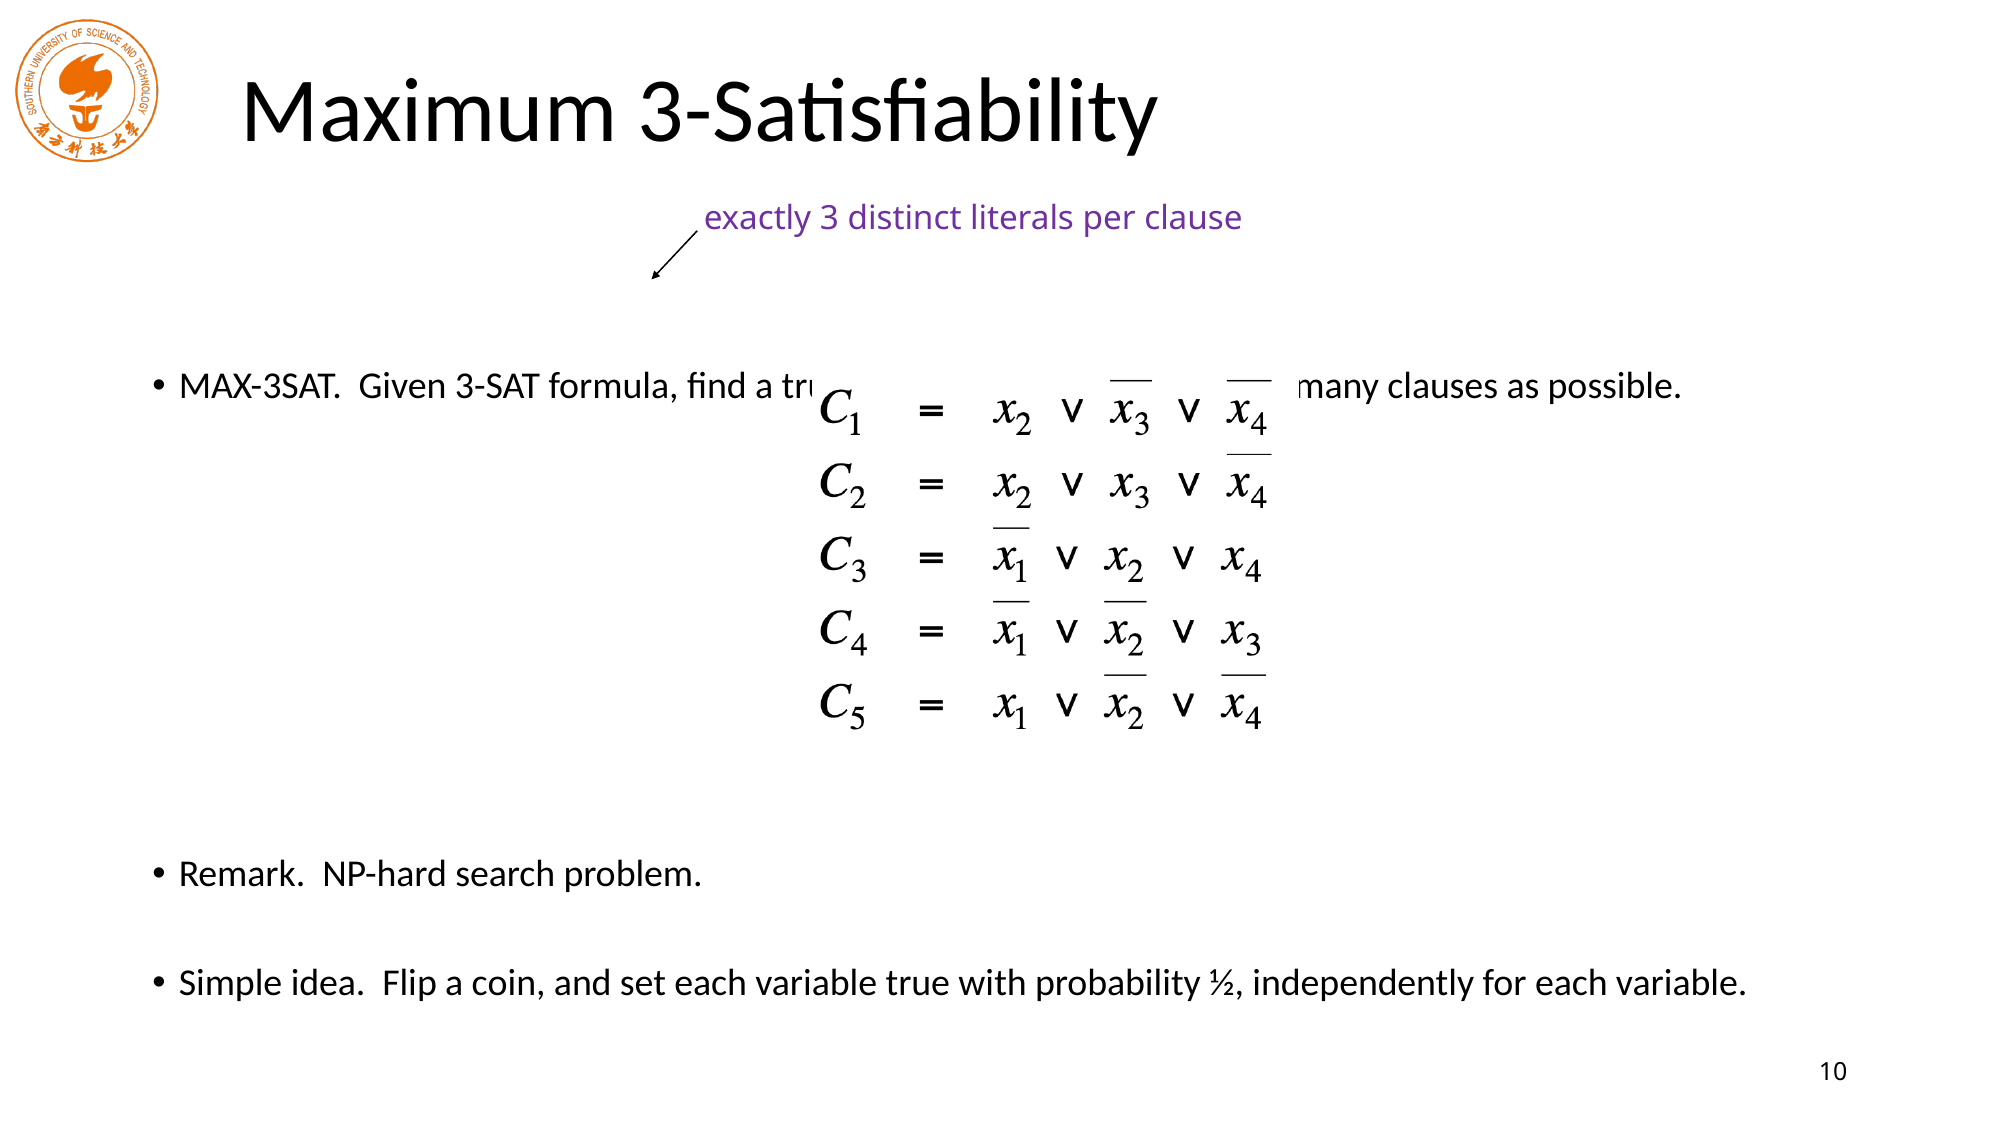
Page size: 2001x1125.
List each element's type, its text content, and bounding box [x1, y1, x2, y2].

text_box exactly 3 distinct literals per clause [688, 188, 1259, 244]
picture [10, 0, 170, 166]
picture [812, 369, 1299, 756]
slide_number 10 [1412, 1042, 1863, 1103]
list MAX-3SAT. Given 3-SAT formula, find a truth assignment that satisfies as many clauses as possible. Remark. NP-hard search problem. Simple idea. Flip a coin, and set each variable true with probability ½, independently for each variable. [137, 299, 1863, 1014]
title Maximum 3-Satisfiability [225, 43, 1951, 181]
text_box [651, 230, 698, 280]
